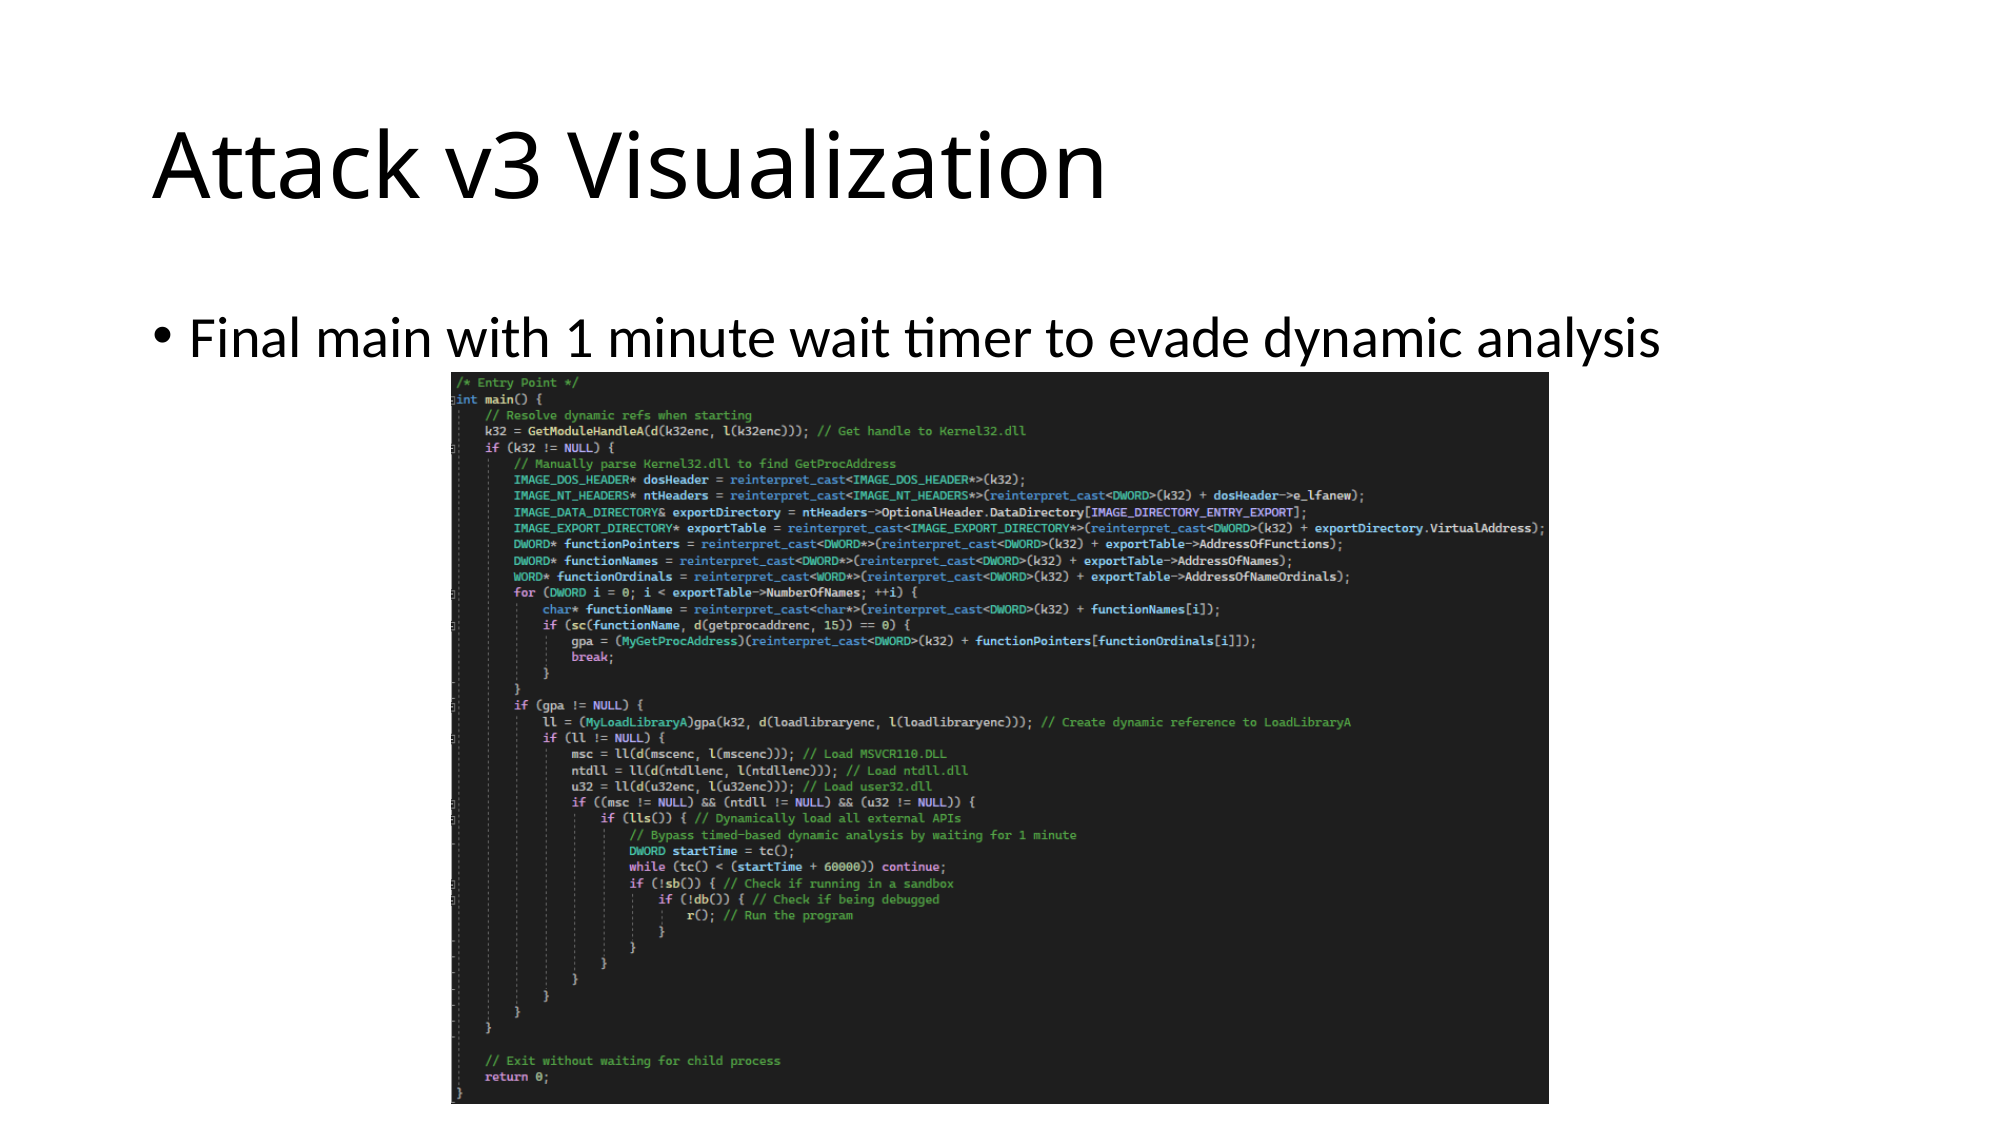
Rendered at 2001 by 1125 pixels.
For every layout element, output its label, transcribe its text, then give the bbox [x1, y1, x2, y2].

title Attack v3 Visualization [137, 59, 1863, 278]
list Final main with 1 minute wait timer to evade dynamic analysis [137, 299, 1863, 1014]
picture [450, 372, 1549, 1104]
